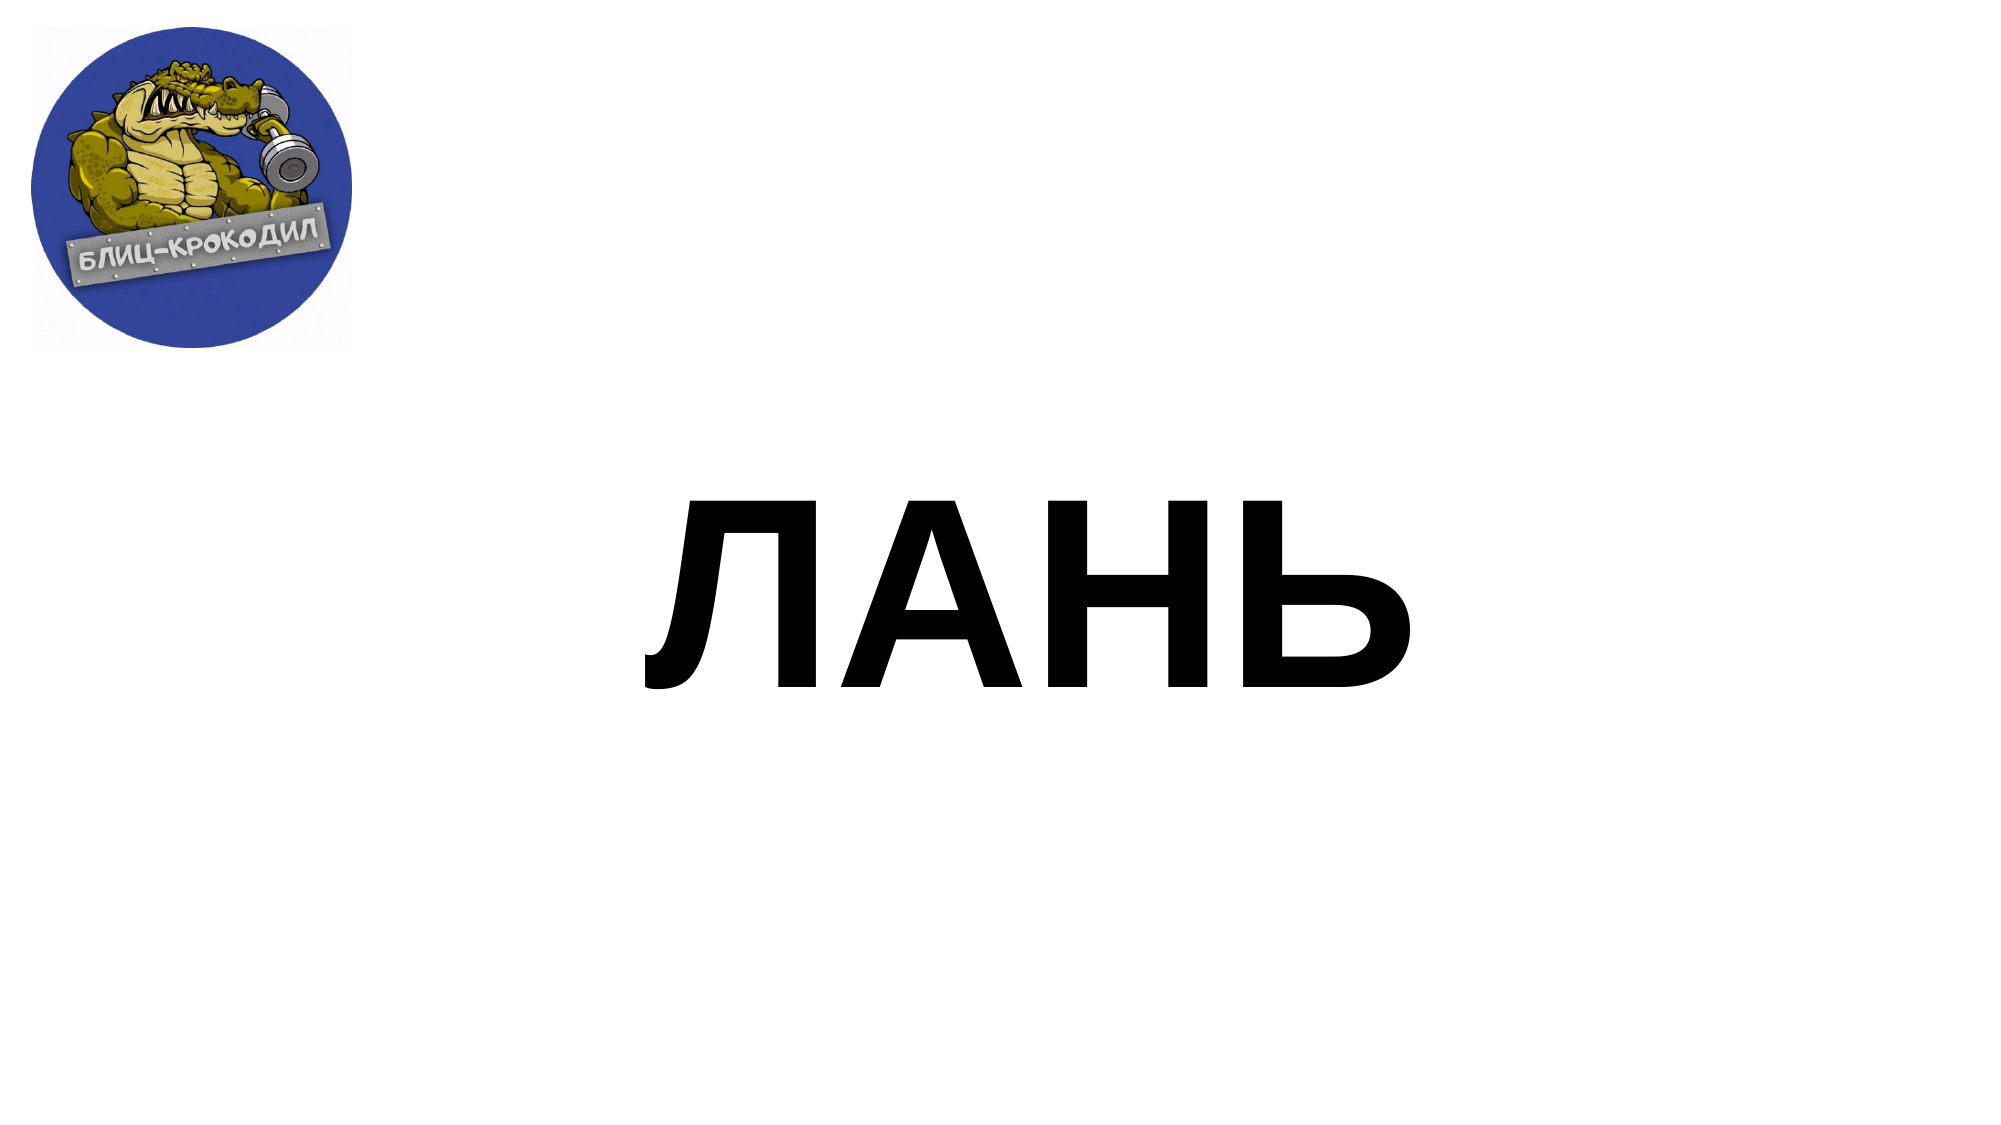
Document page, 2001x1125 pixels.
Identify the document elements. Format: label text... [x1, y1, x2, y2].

title ЛАНЬ [282, 361, 1783, 754]
picture [31, 27, 352, 348]
